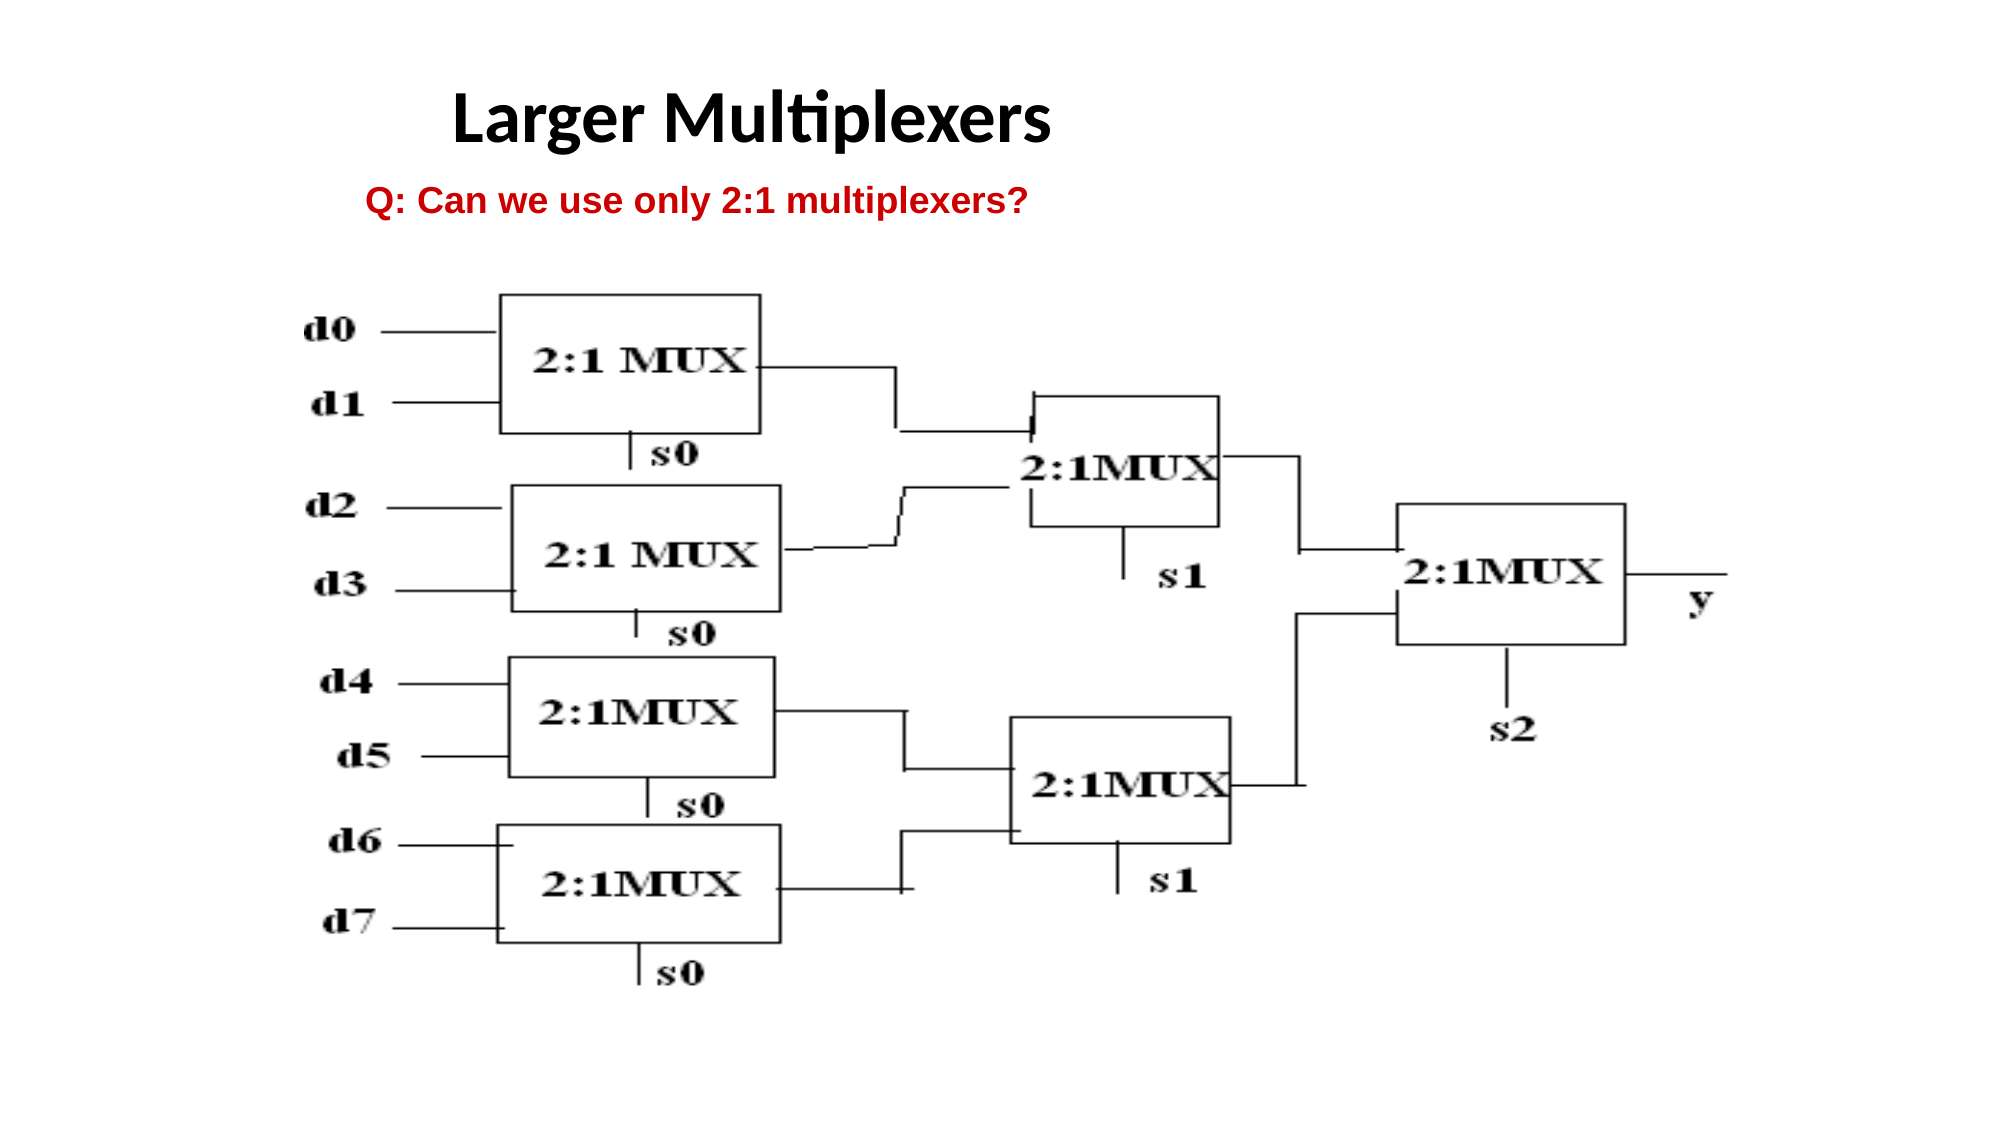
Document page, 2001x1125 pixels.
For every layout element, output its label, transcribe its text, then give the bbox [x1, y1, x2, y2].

picture [304, 284, 1786, 1022]
title Larger Multiplexers [437, 24, 1713, 213]
text_box Q: Can we use only 2:1 multiplexers? [350, 168, 1075, 229]
